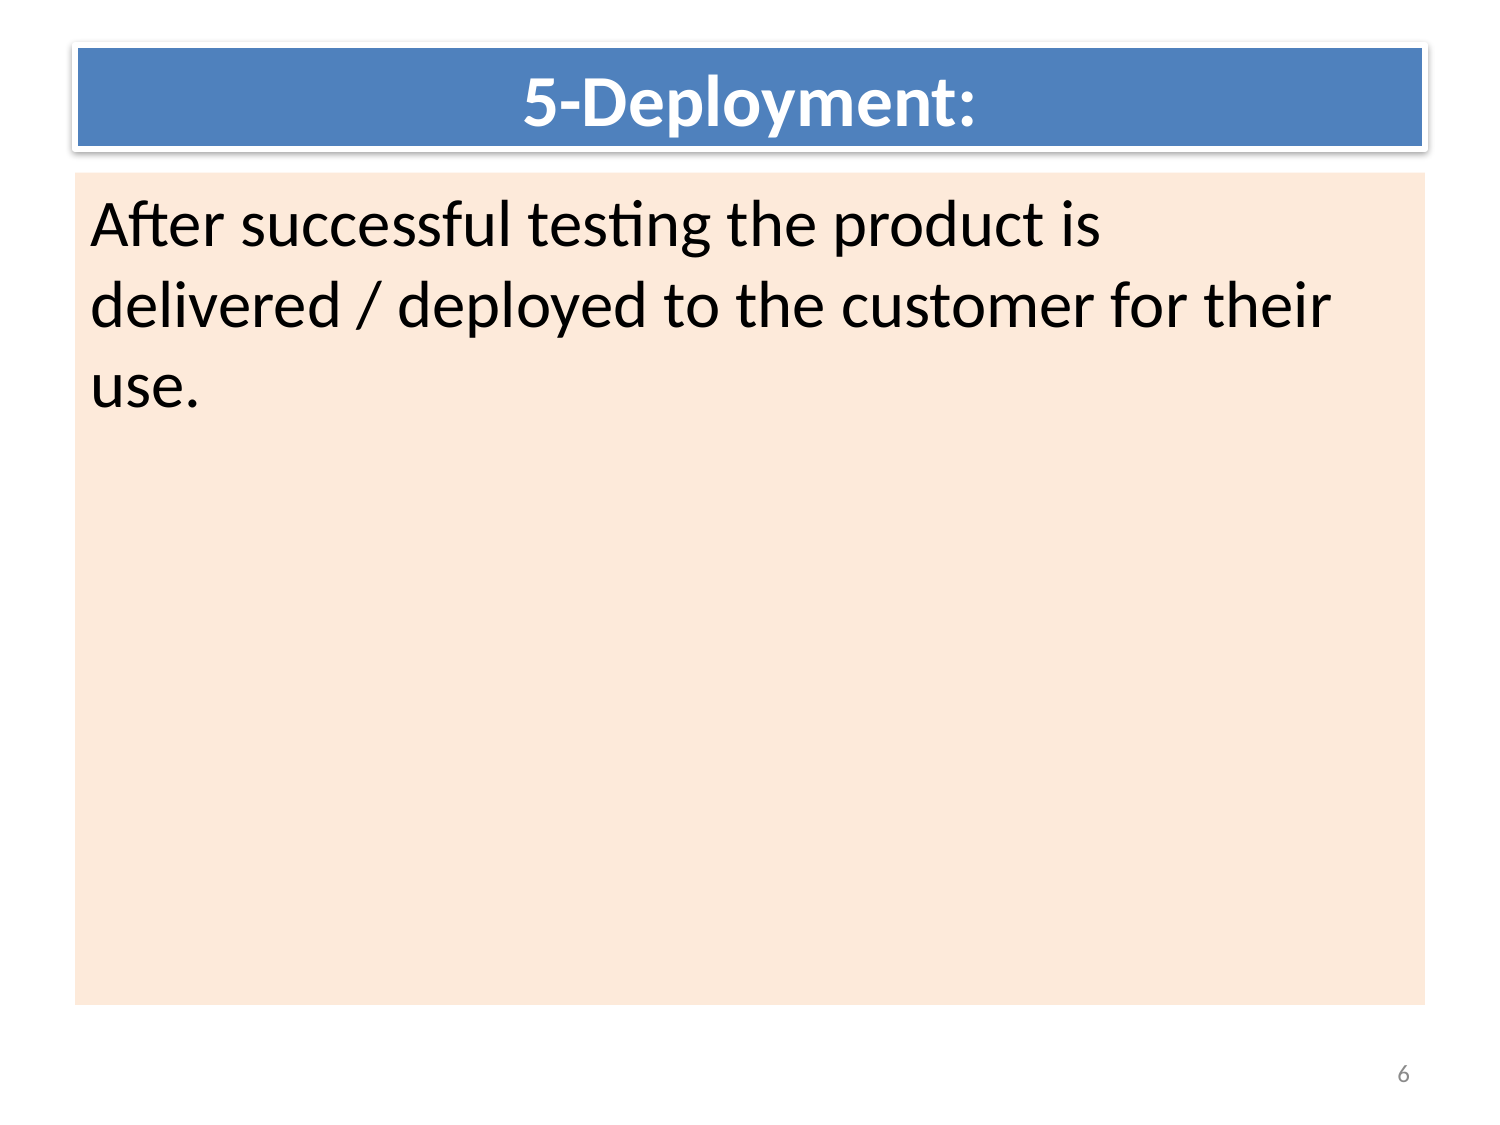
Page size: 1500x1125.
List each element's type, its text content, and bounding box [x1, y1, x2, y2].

list After successful testing the product is delivered / deployed to the customer for their use. [75, 172, 1425, 1005]
slide_number 6 [1074, 1042, 1425, 1103]
title 5-Deployment: [72, 42, 1428, 152]
